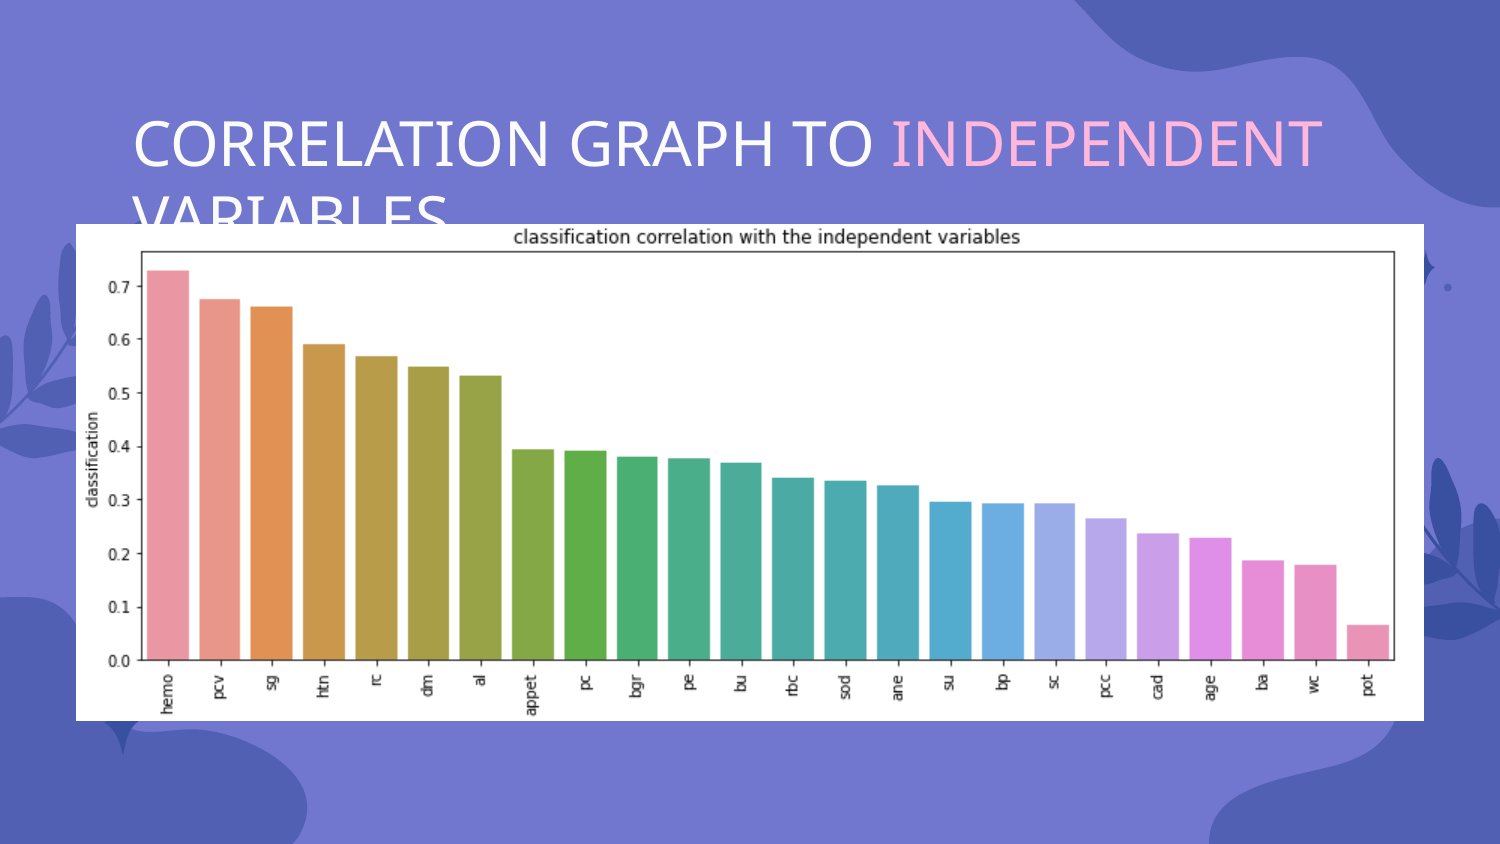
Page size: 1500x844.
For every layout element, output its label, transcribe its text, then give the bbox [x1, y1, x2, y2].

picture [76, 224, 1424, 721]
title CORRELATION GRAPH TO INDEPENDENT VARIABLES [116, 88, 1383, 183]
